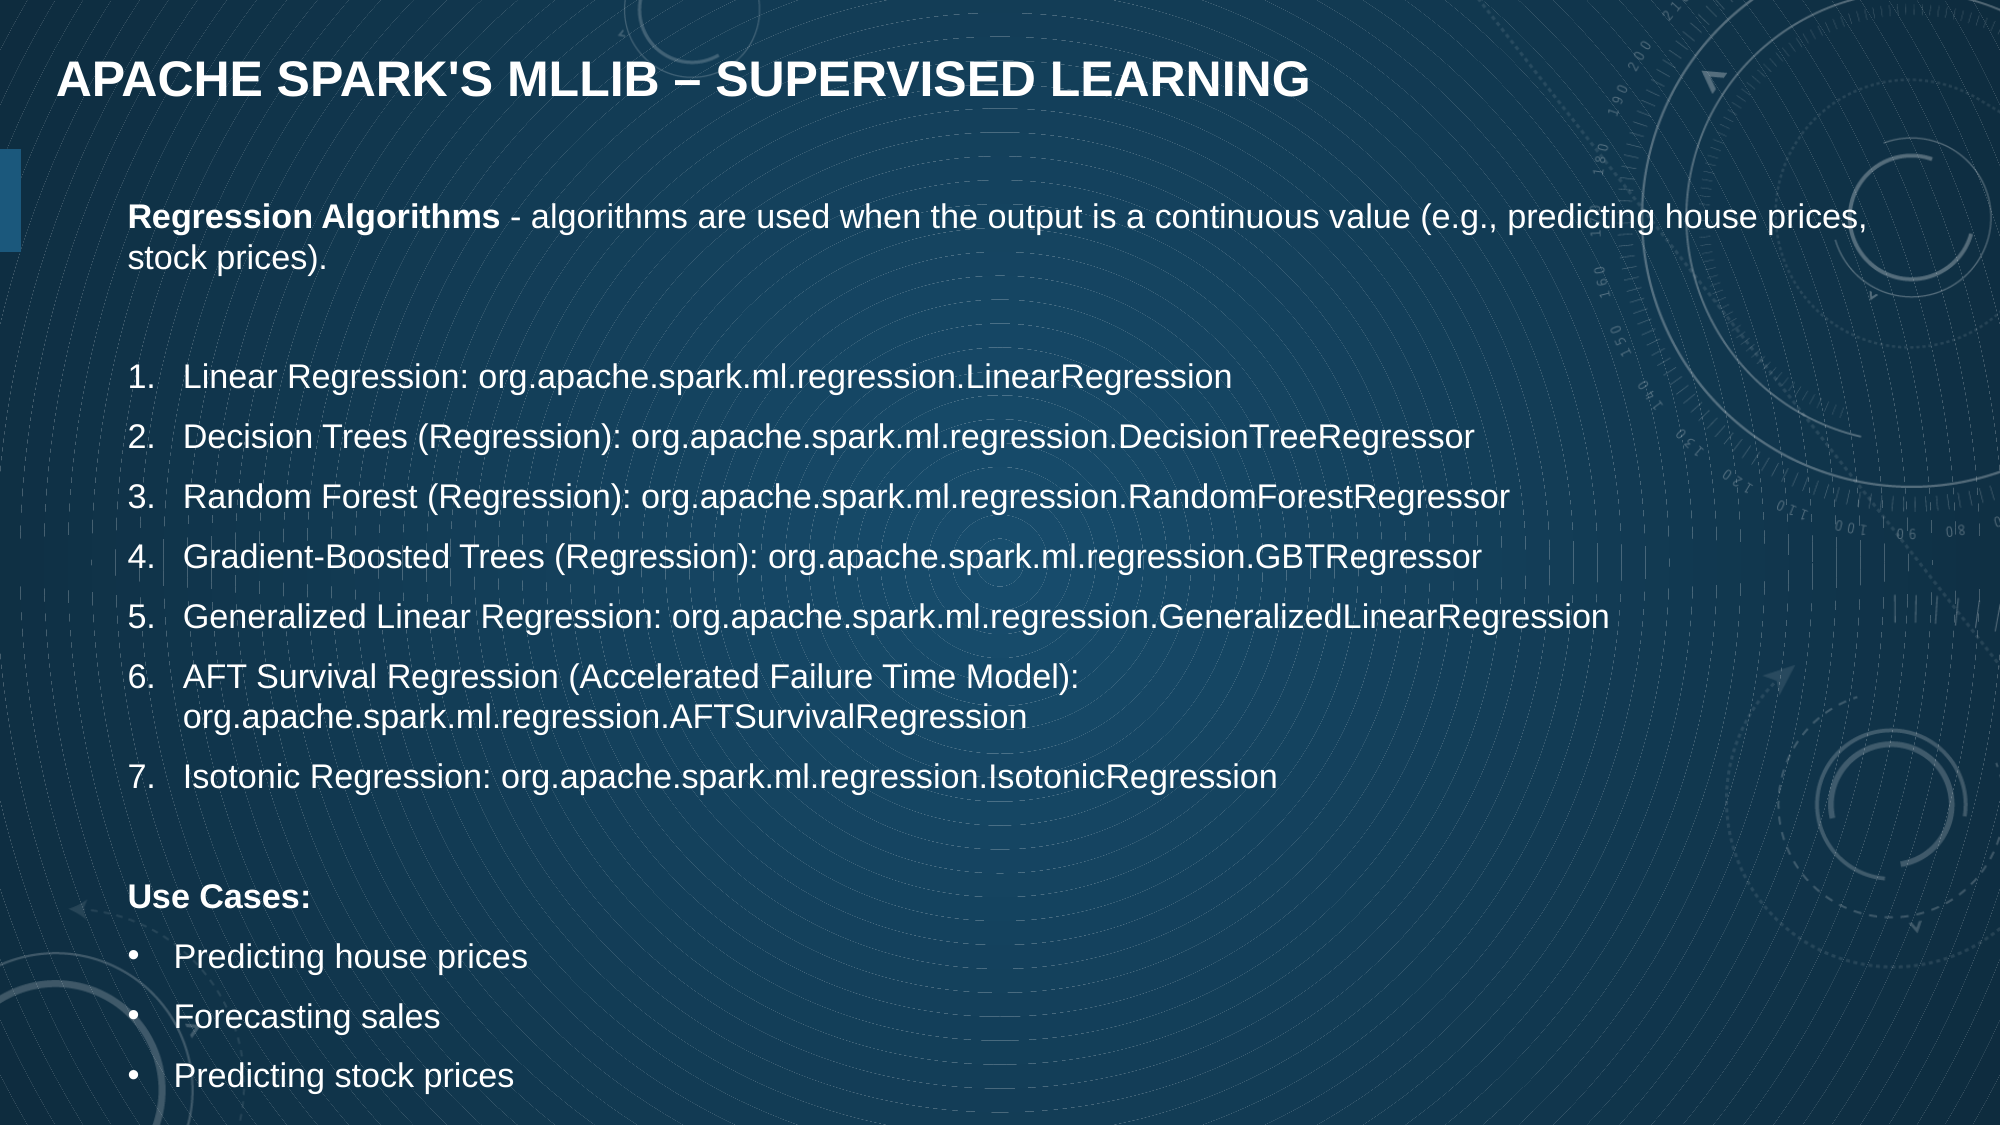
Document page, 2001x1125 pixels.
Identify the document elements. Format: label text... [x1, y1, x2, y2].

picture [0, 0, 2000, 1125]
list Regression Algorithms - algorithms are used when the output is a continuous value (e.g., predicting house prices, stock prices). Linear Regression: org.apache.spark.ml.regression.LinearRegression Decision Trees (Regression): org.apache.spark.ml.regression.DecisionTreeRegressor Random Forest (Regression): org.apache.spark.ml.regression.RandomForestRegressor Gradient-Boosted Trees (Regression): org.apache.spark.ml.regression.GBTRegressor Generalized Linear Regression: org.apache.spark.ml.regression.GeneralizedLinearRegression AFT Survival Regression (Accelerated Failure Time Model): org.apache.spark.ml.regression.AFTSurvivalRegression Isotonic Regression: org.apache.spark.ml.regression.IsotonicRegression Use Cases: Predicting house prices Forecasting sales Predicting stock prices [112, 186, 1891, 1112]
title Apache Spark's Mllib – supervised learning [40, 39, 1965, 115]
